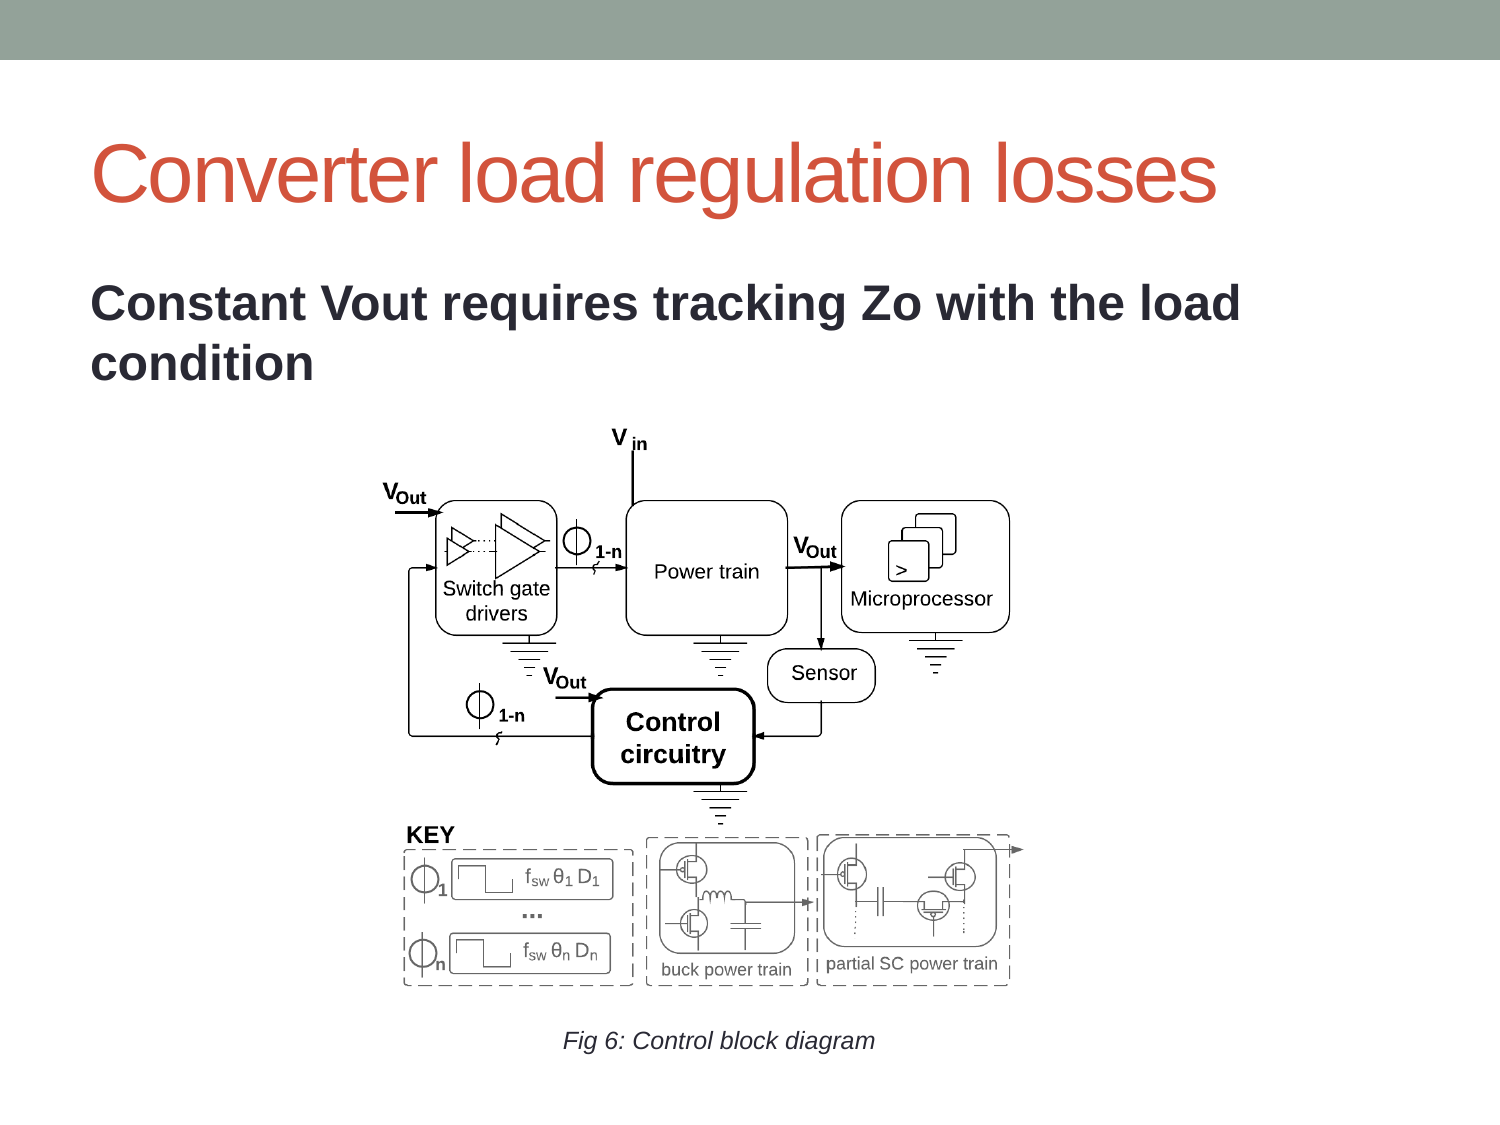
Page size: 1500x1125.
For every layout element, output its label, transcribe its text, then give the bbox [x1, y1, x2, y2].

title Converter load regulation losses [75, 87, 1425, 250]
list Constant Vout requires tracking Zo with the load condition [75, 262, 1425, 1063]
picture [349, 399, 1049, 1019]
text_box Fig 6: Control block diagram [469, 1027, 970, 1062]
